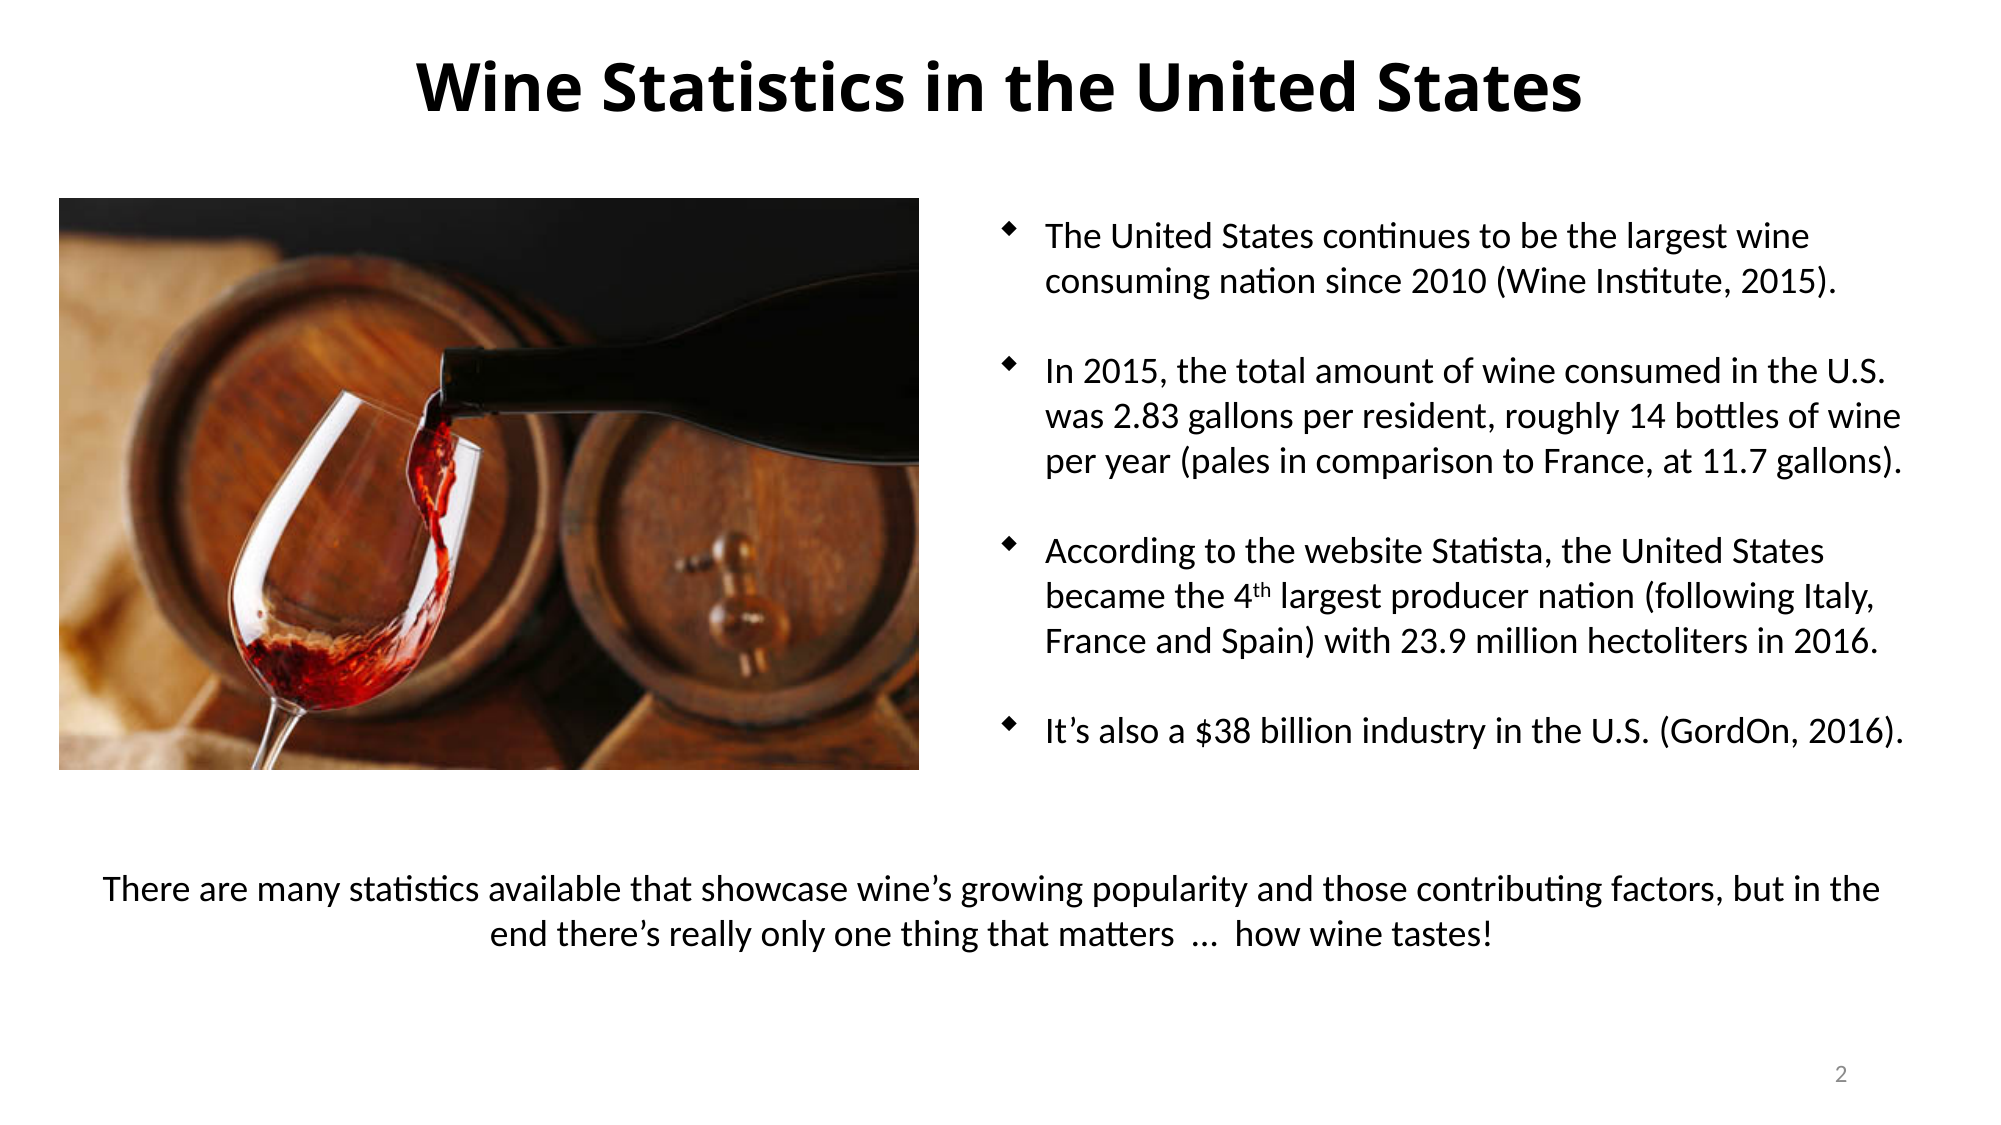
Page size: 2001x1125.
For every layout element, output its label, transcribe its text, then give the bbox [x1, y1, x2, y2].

text_box The United States continues to be the largest wine consuming nation since 2010 (Wine Institute, 2015). In 2015, the total amount of wine consumed in the U.S. was 2.83 gallons per resident, roughly 14 bottles of wine per year (pales in comparison to France, at 11.7 gallons). According to the website Statista, the United States became the 4th largest producer nation (following Italy, France and Spain) with 23.9 million hectoliters in 2016. It’s also a $38 billion industry in the U.S. (GordOn, 2016). [983, 203, 1926, 759]
picture [59, 197, 919, 770]
slide_number 2 [1412, 1042, 1863, 1103]
title Wine Statistics in the United States [35, 27, 1966, 152]
text_box There are many statistics available that showcase wine’s growing popularity and those contributing factors, but in the end there’s really only one thing that matters … how wine tastes! [59, 857, 1926, 962]
